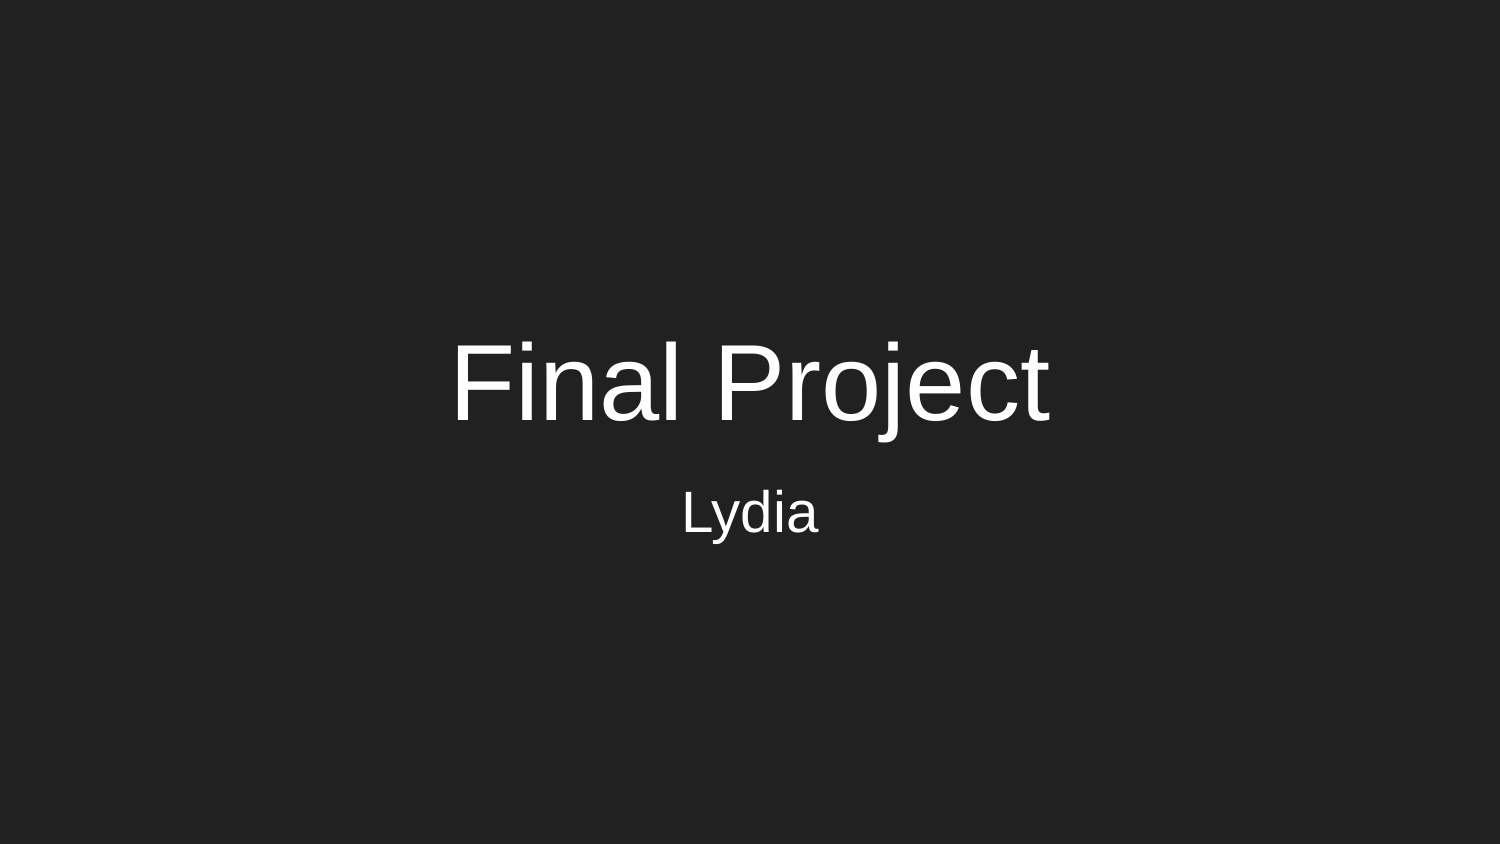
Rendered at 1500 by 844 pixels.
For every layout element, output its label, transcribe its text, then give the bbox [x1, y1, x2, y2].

title Final Project [51, 122, 1449, 459]
subtitle Lydia [51, 464, 1449, 595]
